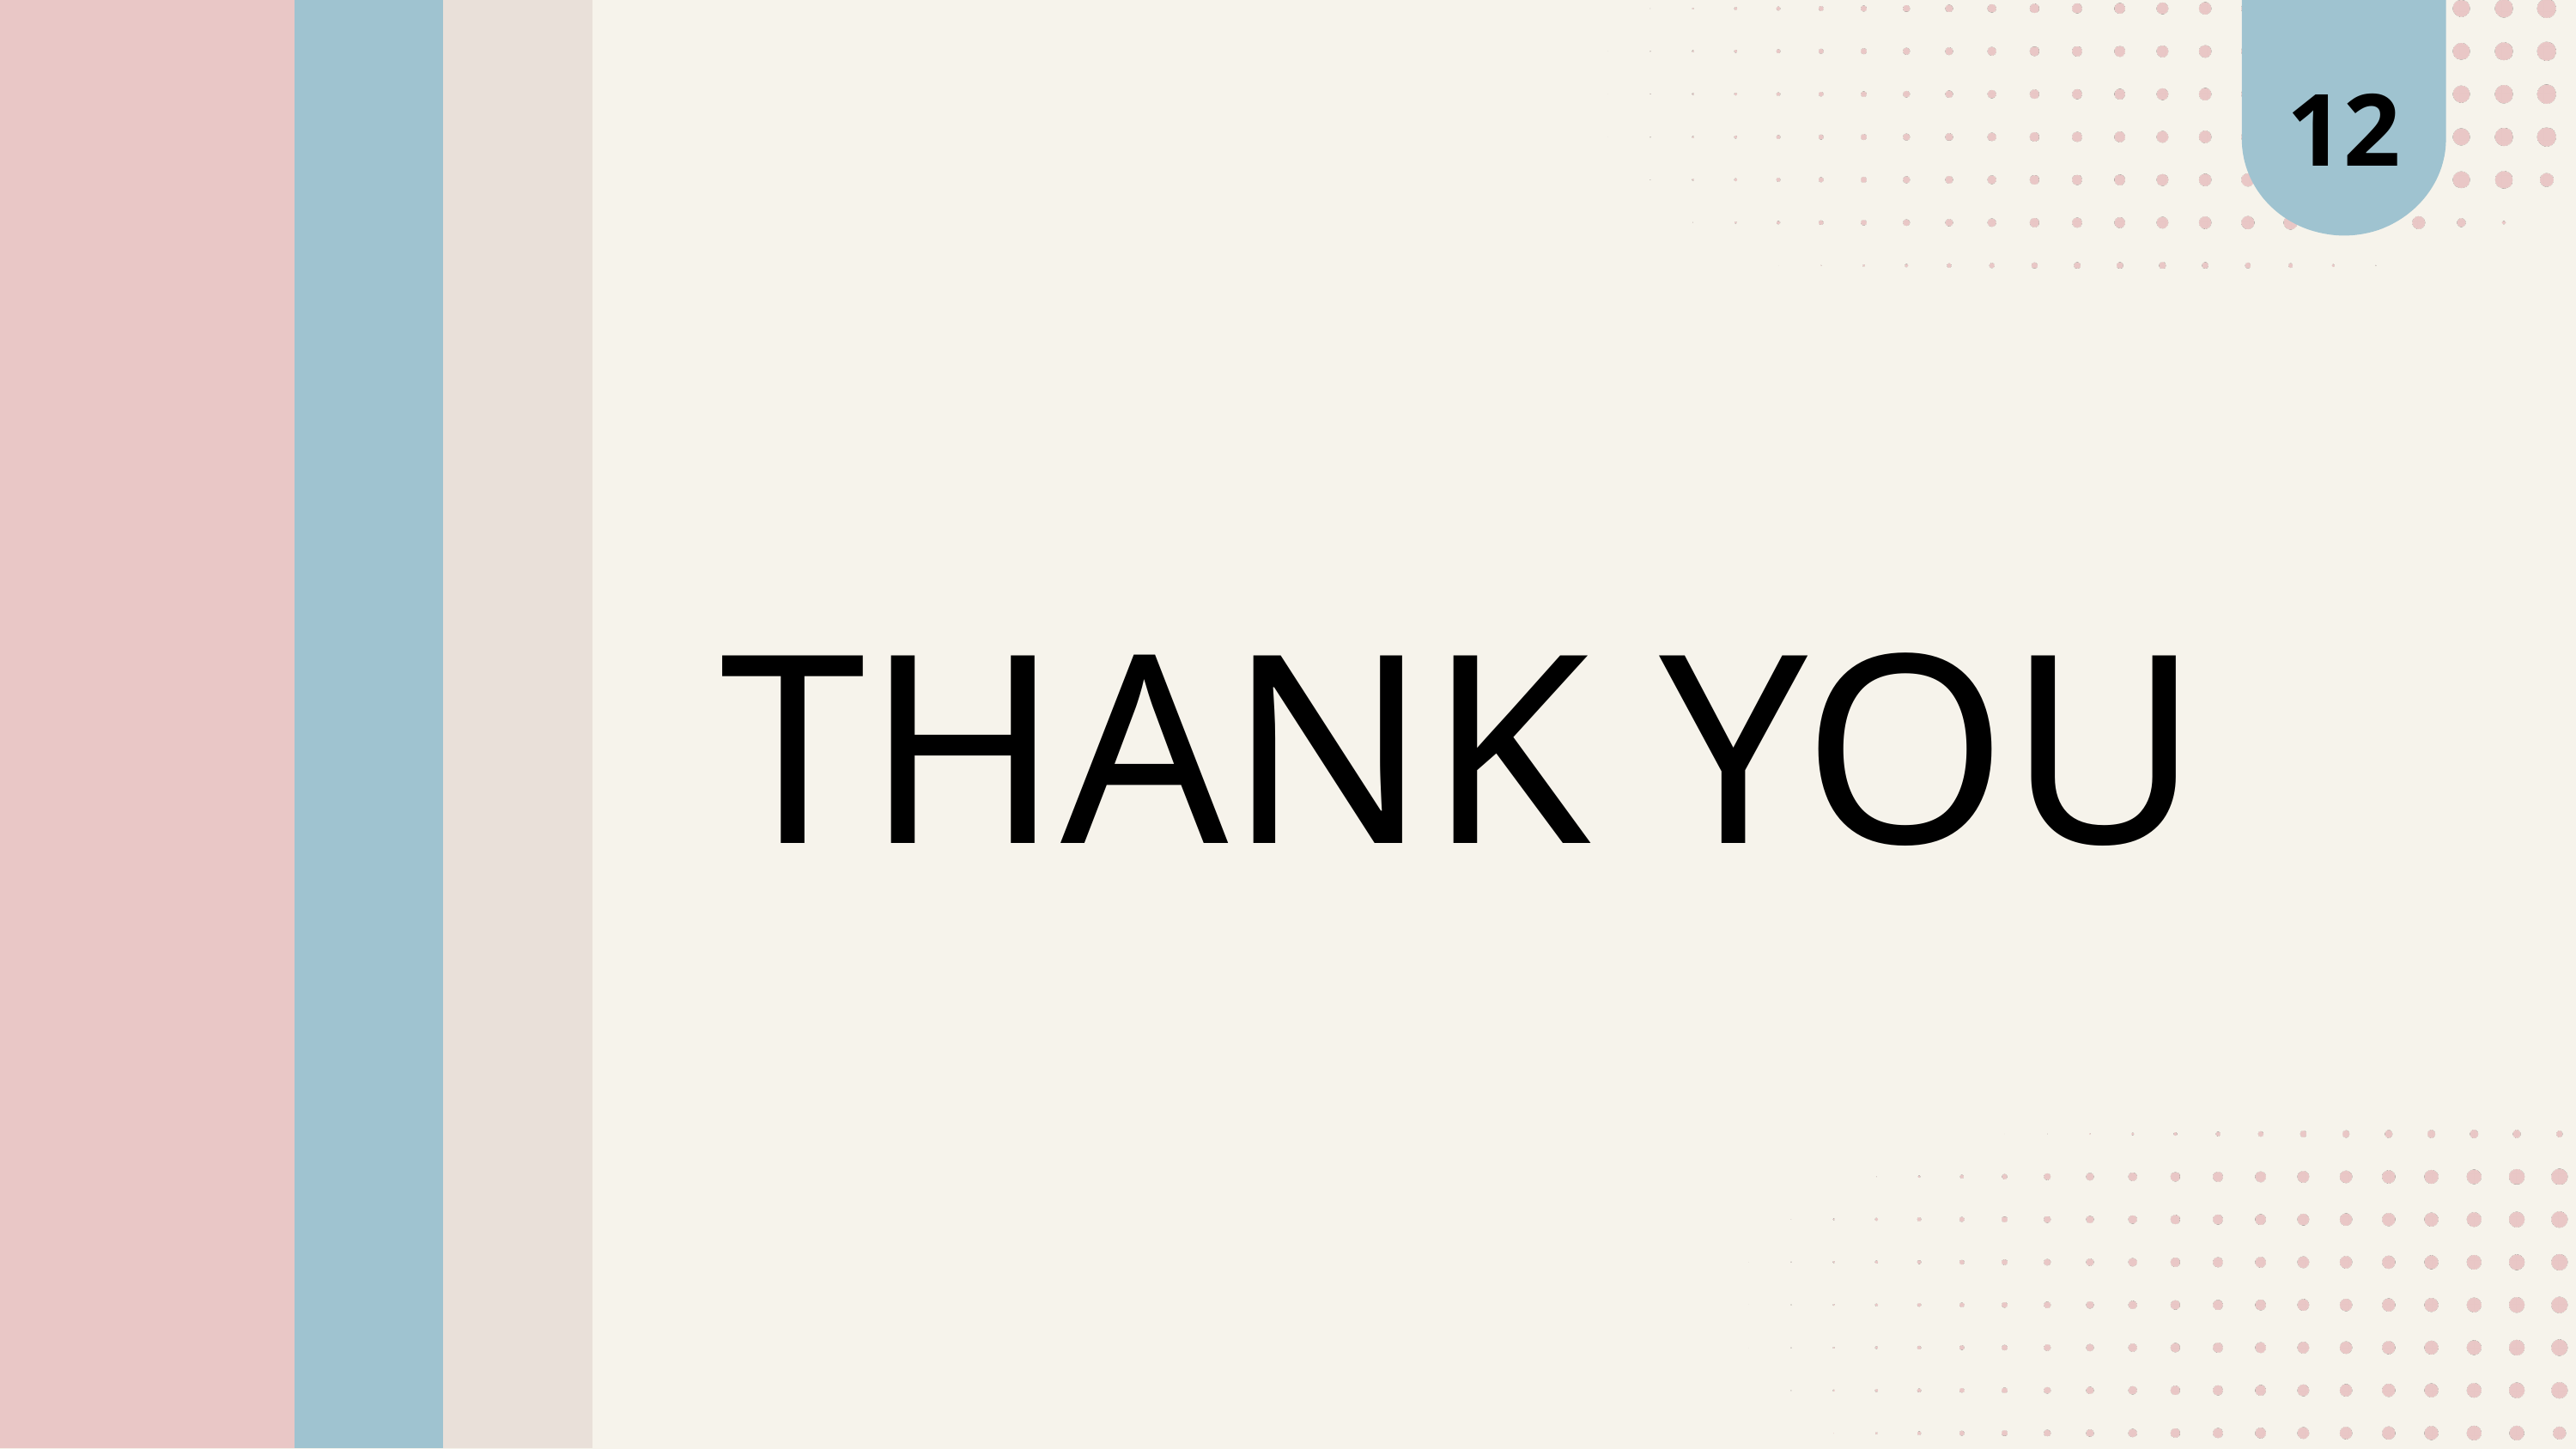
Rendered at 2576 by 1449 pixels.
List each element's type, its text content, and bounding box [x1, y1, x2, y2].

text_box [0, 0, 593, 1449]
text_box THANK YOU [641, 527, 2280, 896]
text_box [1607, 0, 2576, 269]
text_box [2233, 0, 2455, 236]
text_box [1748, 1130, 2576, 1449]
